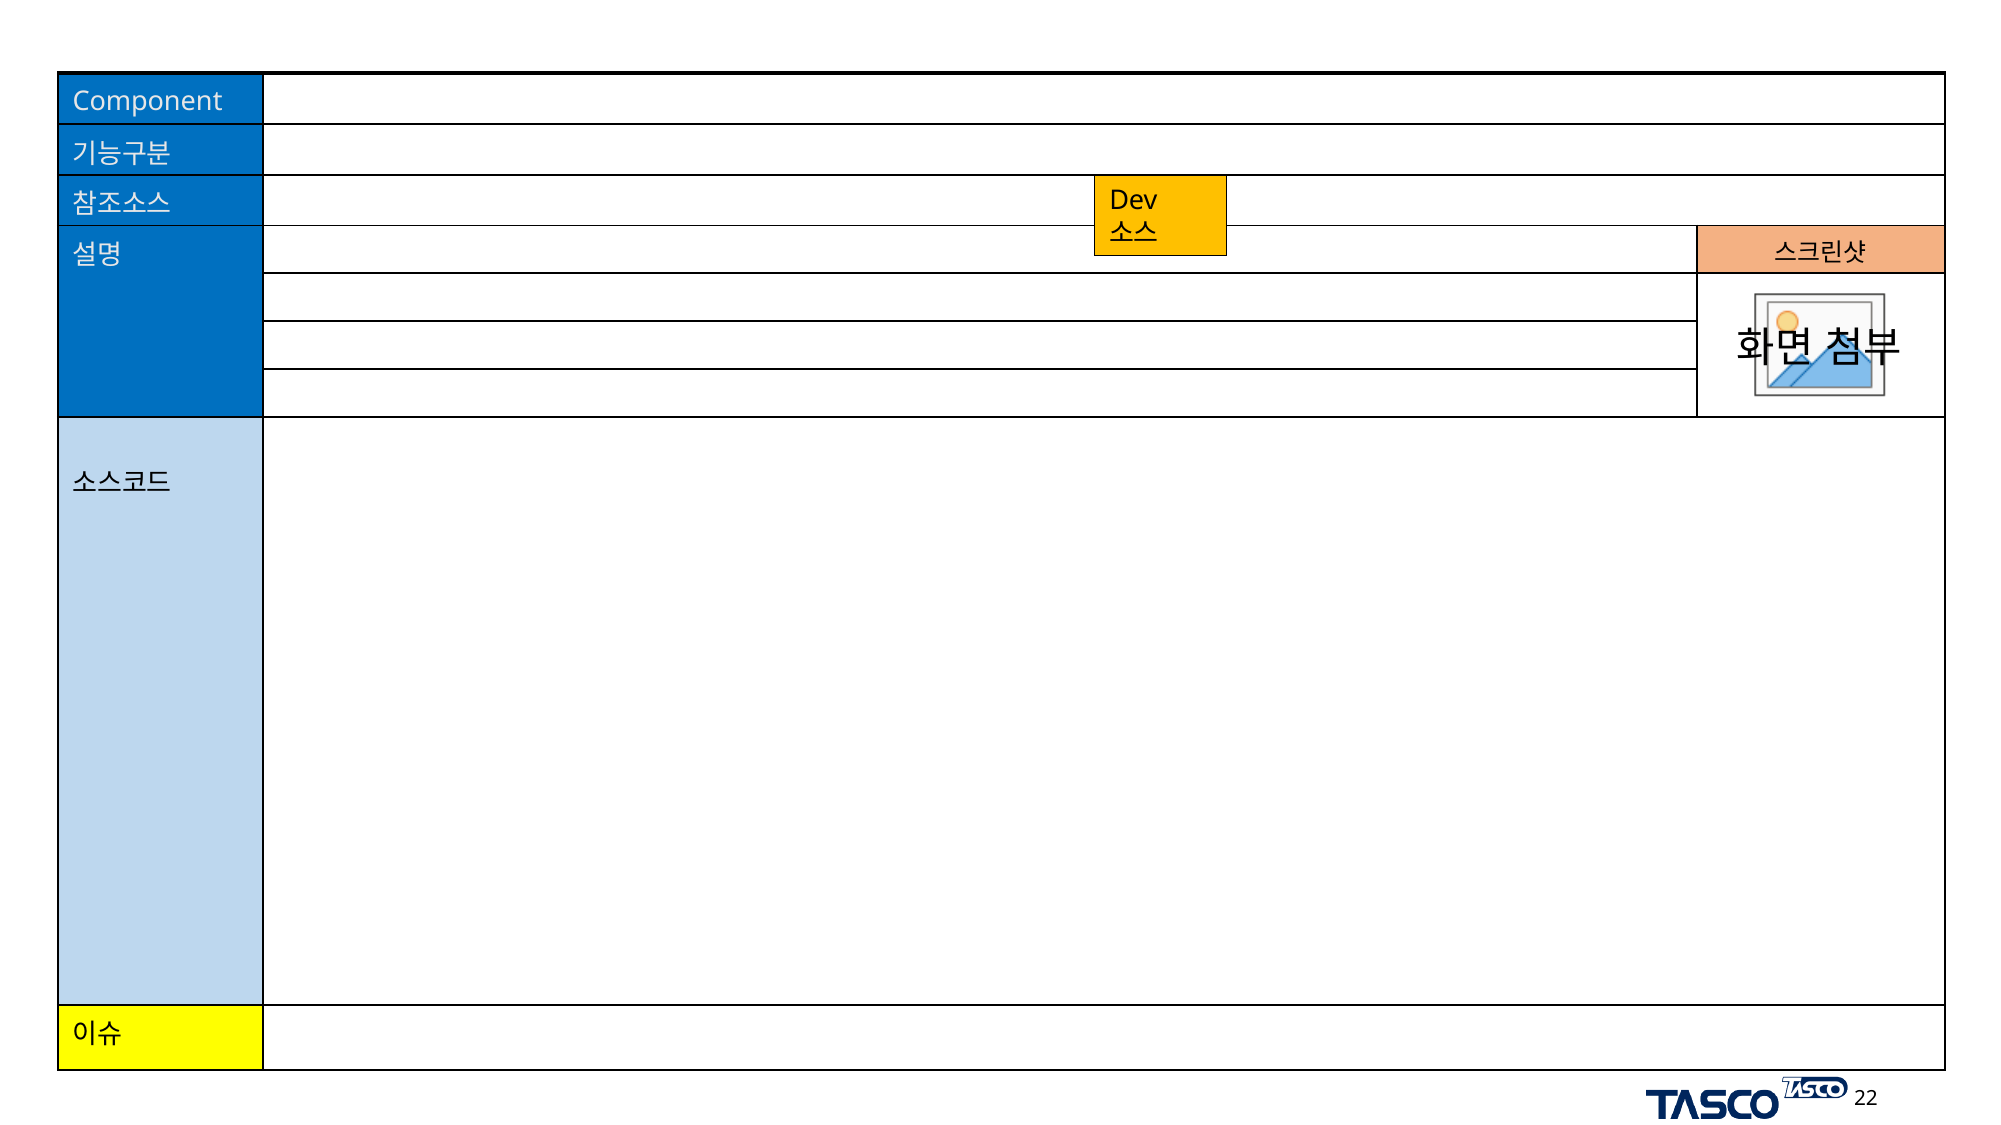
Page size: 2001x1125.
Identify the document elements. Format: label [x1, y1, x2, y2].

picture [1646, 1076, 1848, 1119]
picture [1694, 273, 1945, 418]
